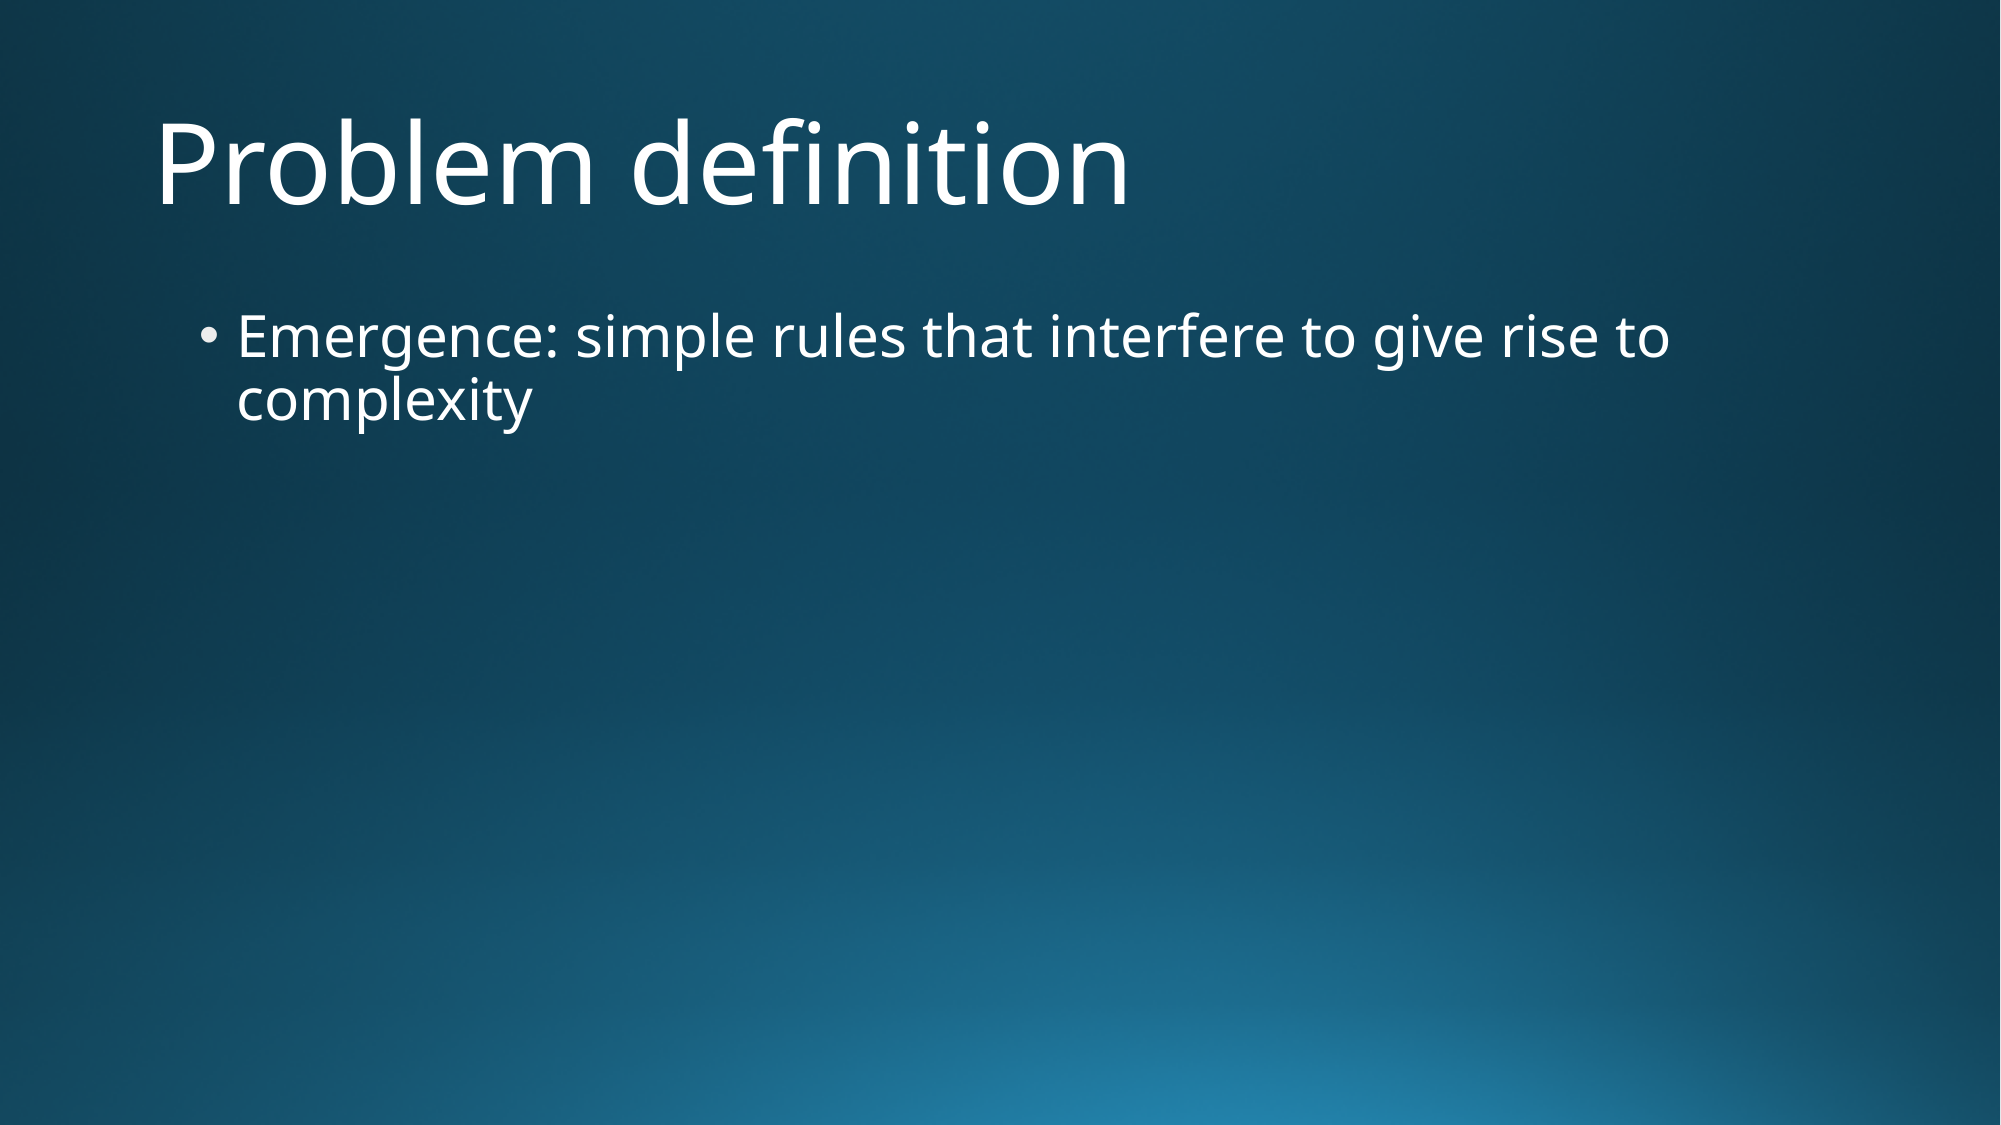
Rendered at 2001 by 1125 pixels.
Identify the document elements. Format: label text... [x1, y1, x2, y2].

title Problem definition [137, 59, 1863, 278]
picture [0, 0, 2001, 1125]
list Emergence: simple rules that interfere to give rise to complexity [183, 299, 1863, 1014]
